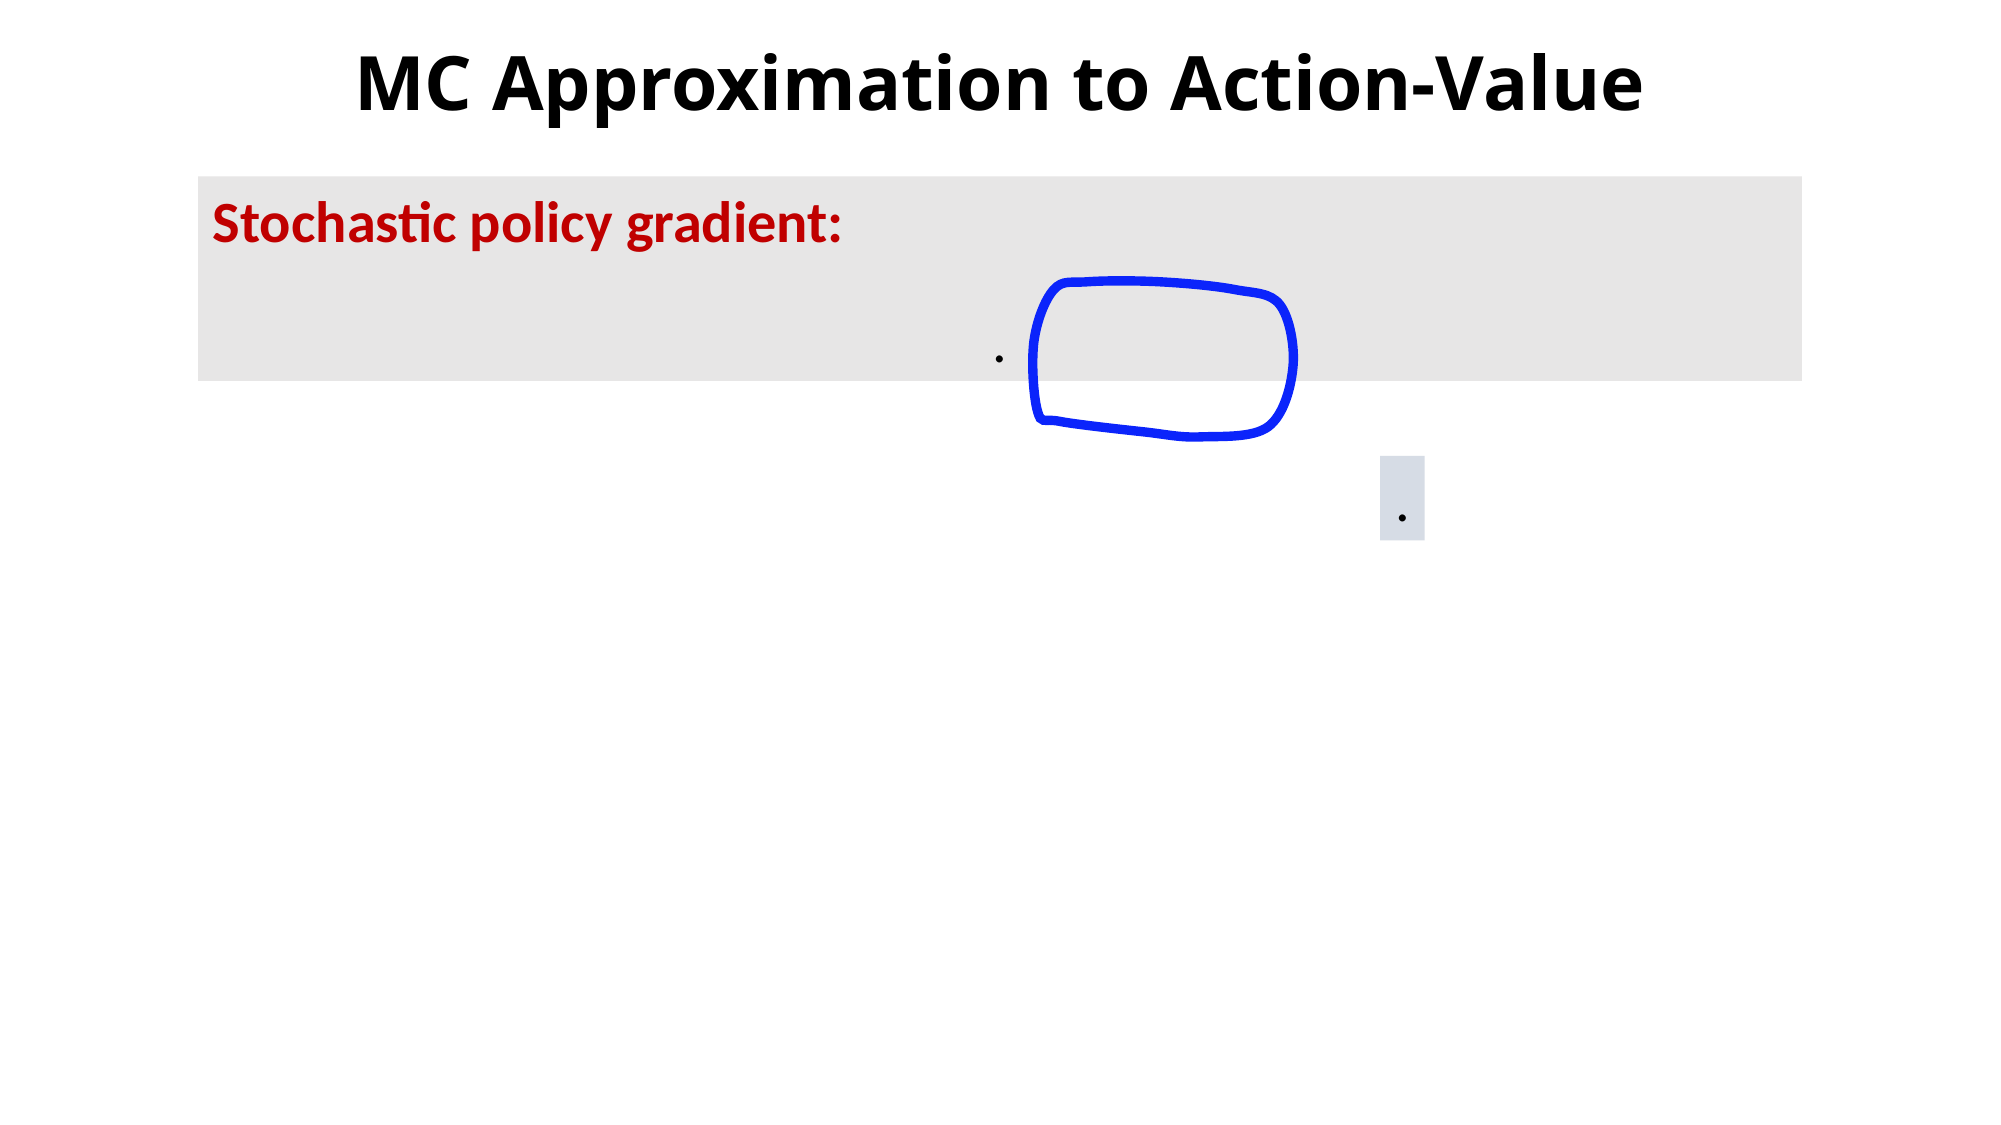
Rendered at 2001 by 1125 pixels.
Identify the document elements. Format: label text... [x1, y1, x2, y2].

text_box [1031, 279, 1295, 439]
title MC Approximation to Action-Value [0, 1, 2000, 172]
